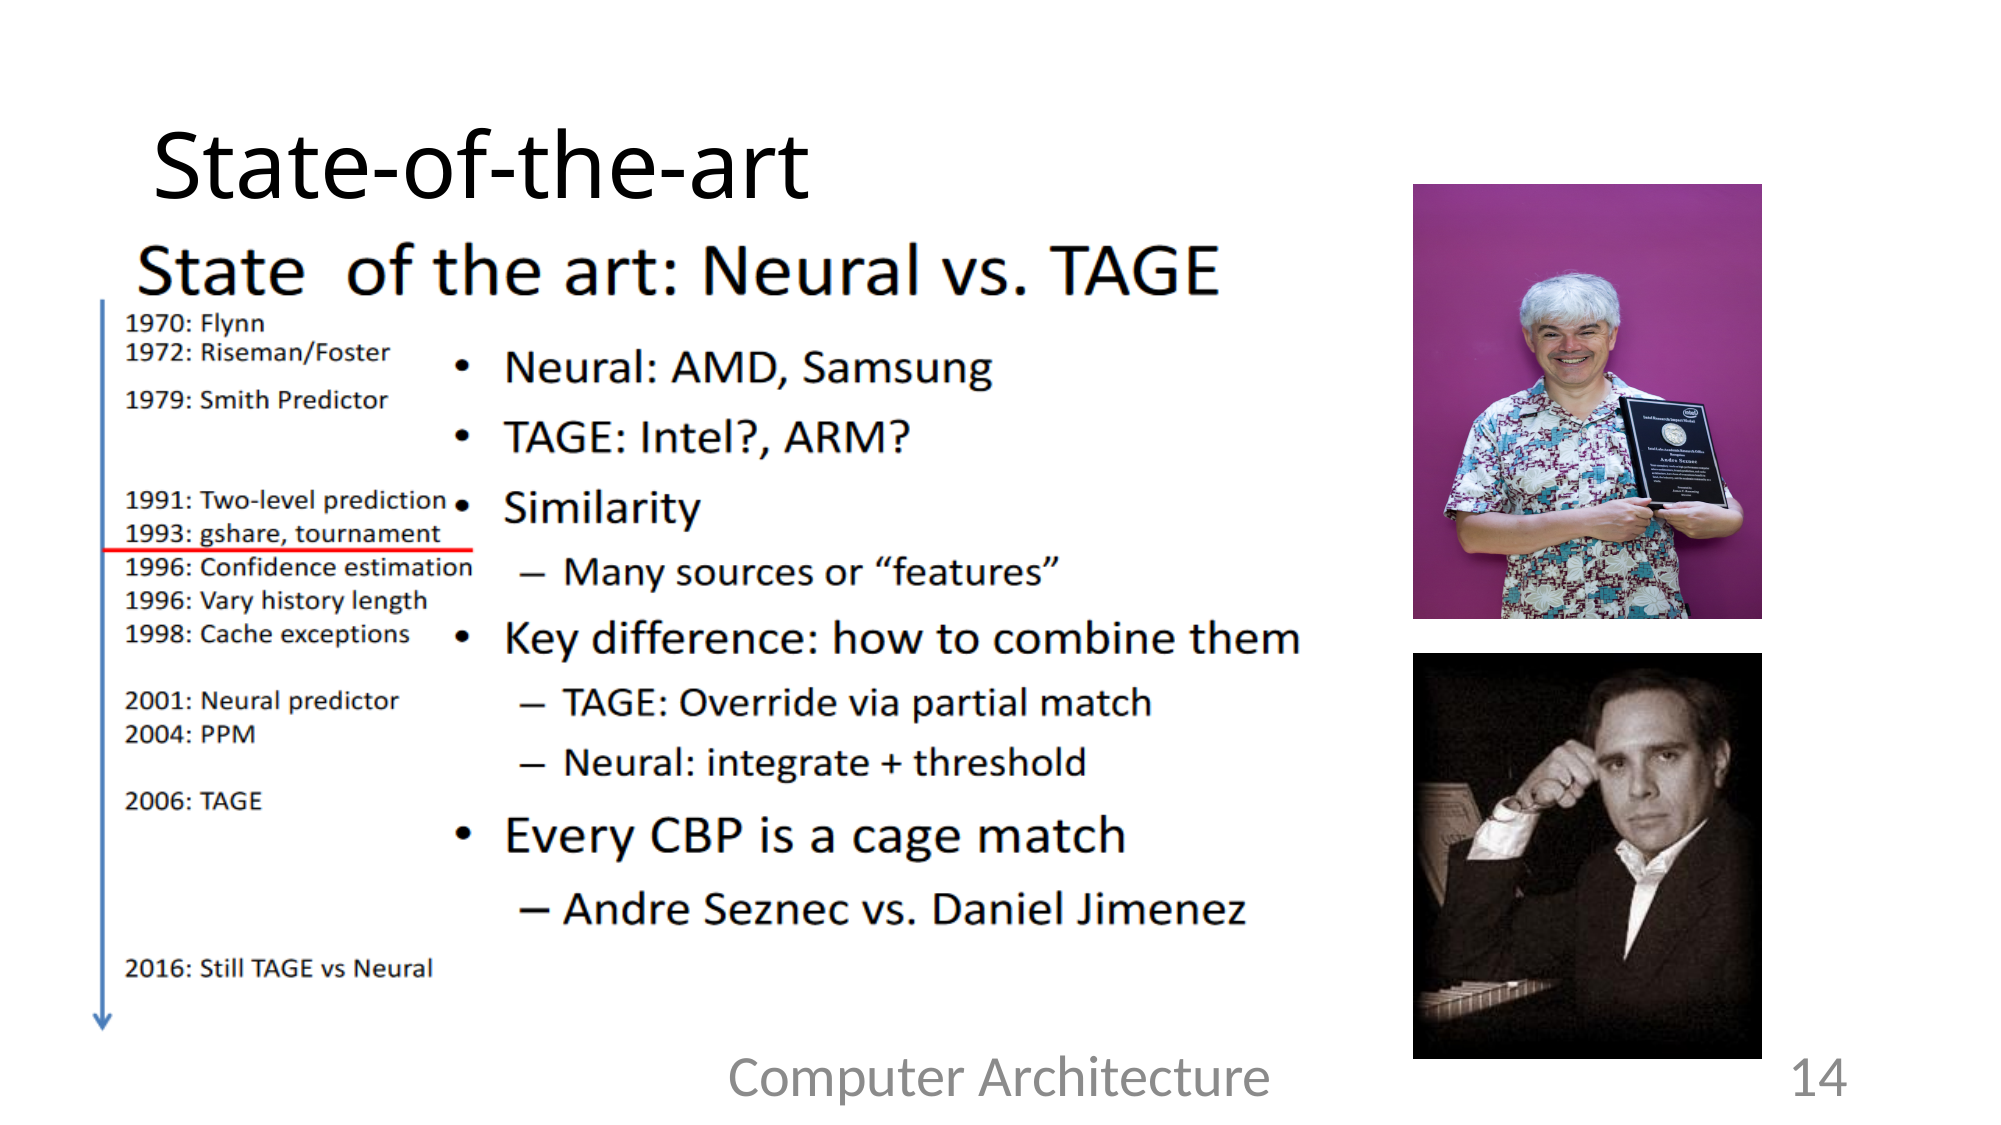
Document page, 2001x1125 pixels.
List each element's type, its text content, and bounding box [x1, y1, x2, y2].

picture [91, 220, 1306, 1043]
picture [1413, 653, 1762, 1059]
footer Computer Architecture [662, 1042, 1338, 1103]
slide_number 14 [1412, 1042, 1863, 1103]
picture [1413, 184, 1762, 619]
title State-of-the-art [137, 59, 1863, 278]
